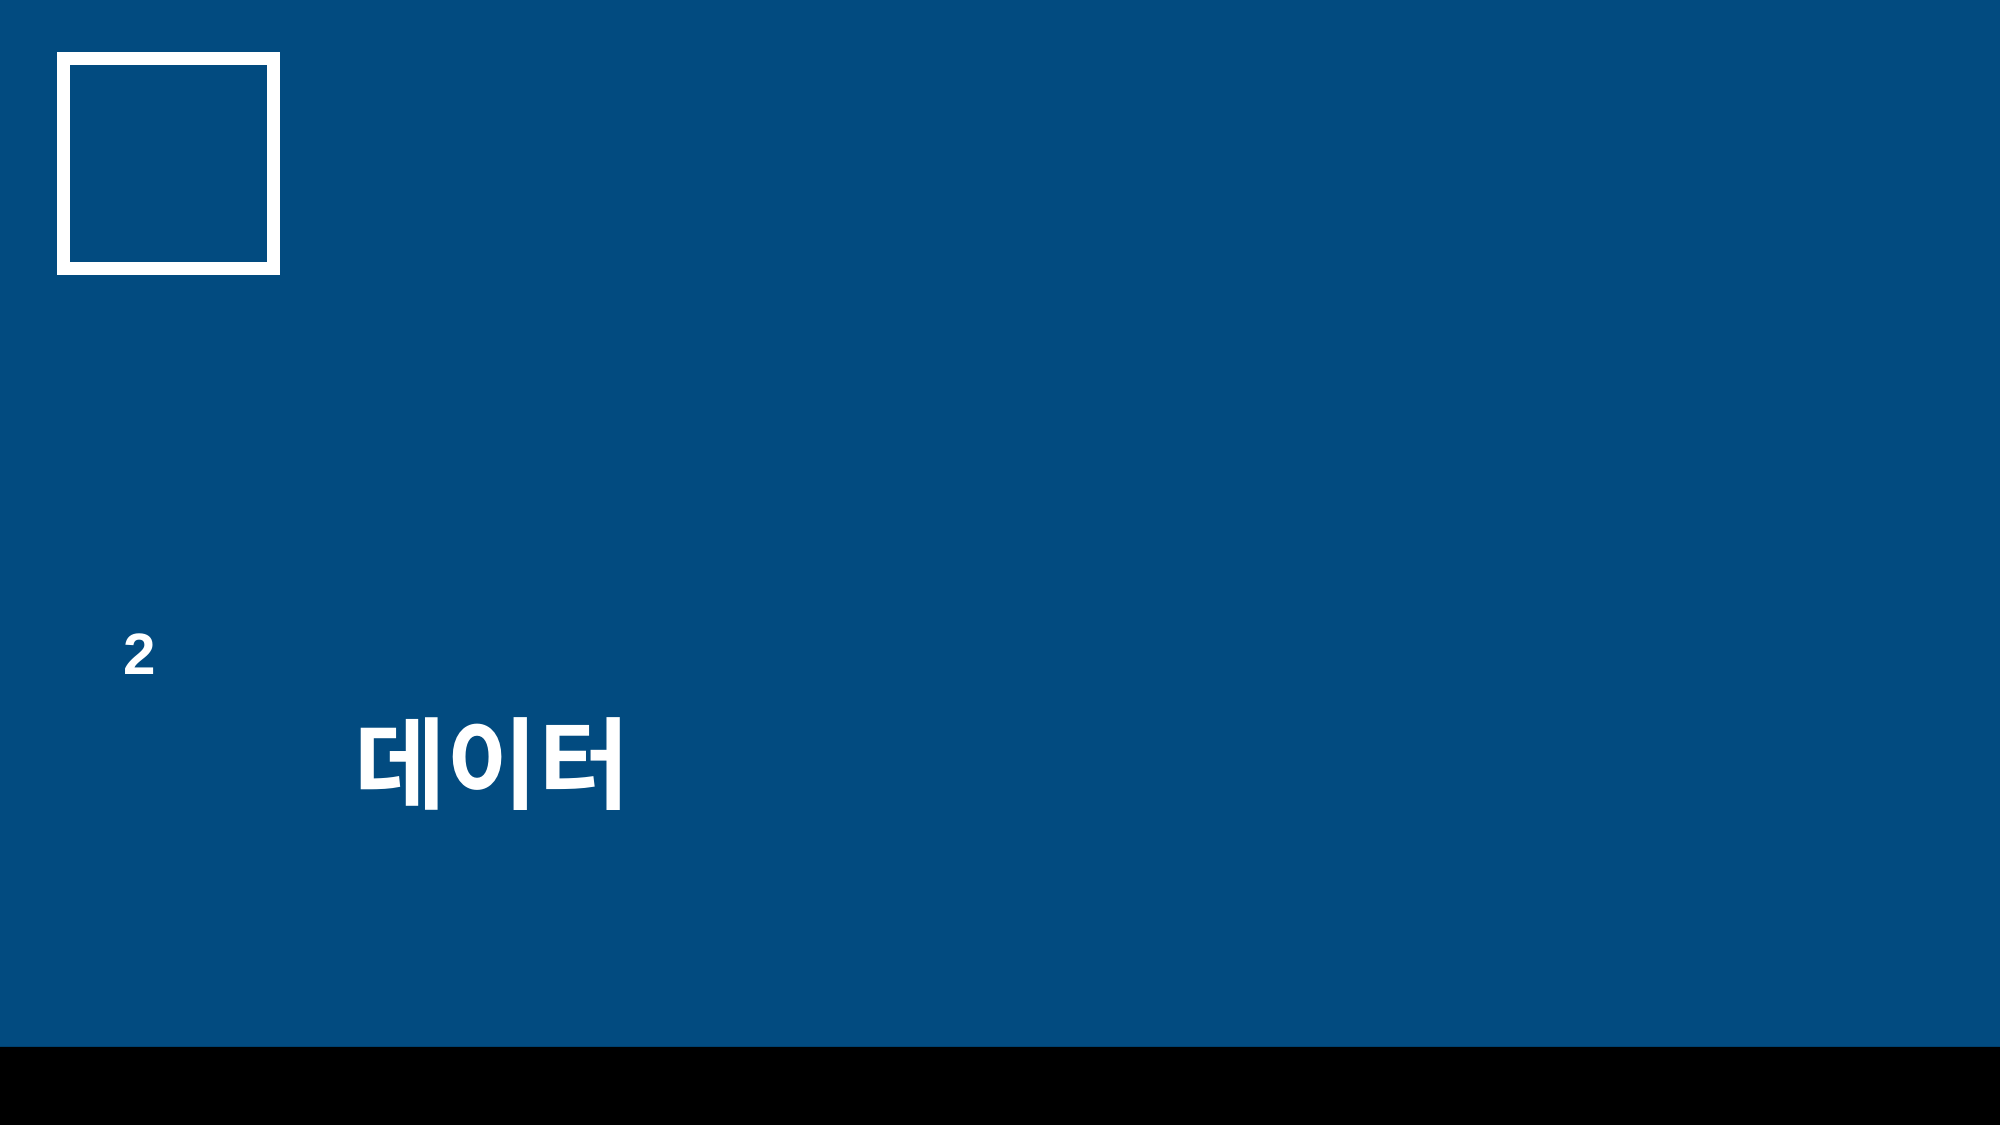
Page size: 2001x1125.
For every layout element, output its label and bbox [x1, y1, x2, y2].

text_box [0, 1046, 2000, 1125]
text_box [69, 568, 1001, 1061]
text_box [62, 57, 274, 269]
